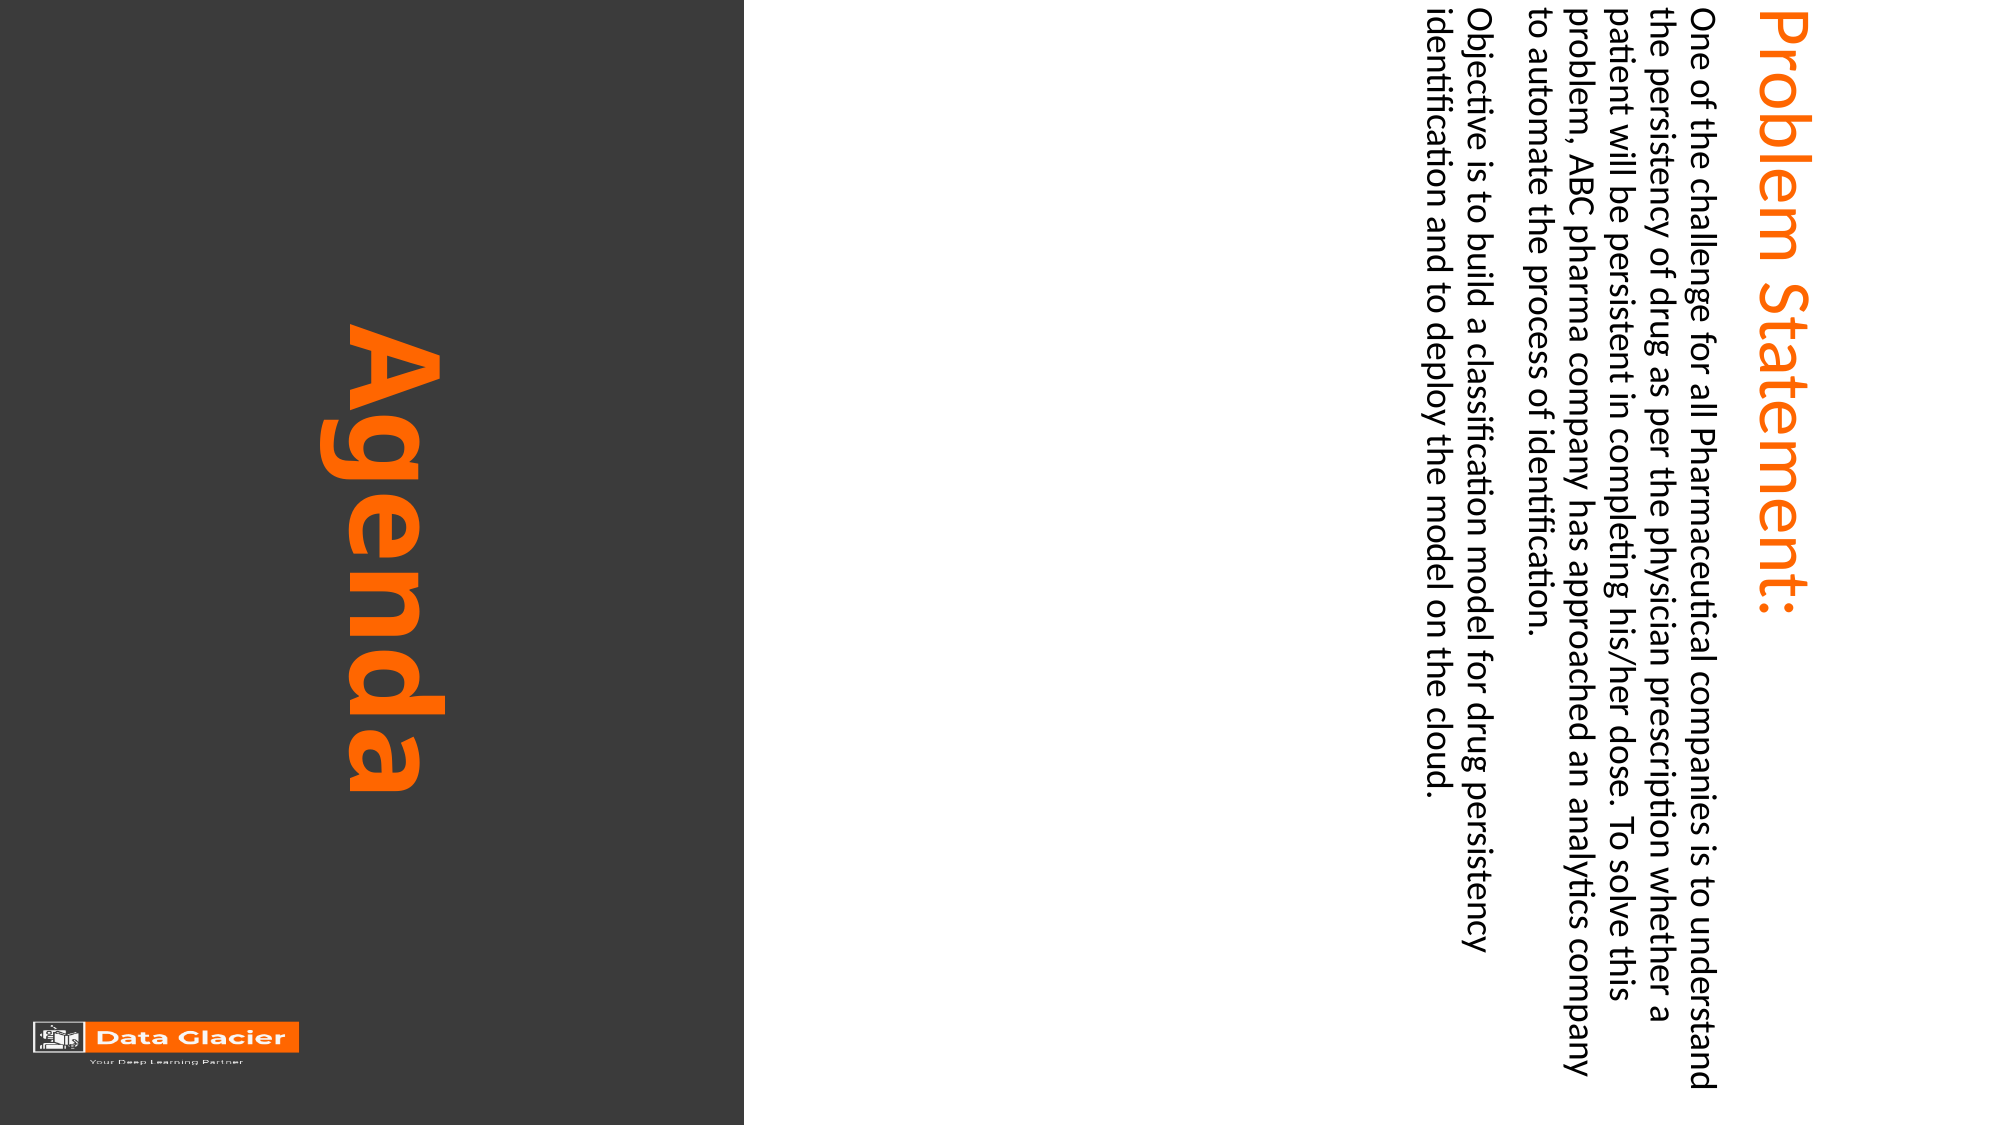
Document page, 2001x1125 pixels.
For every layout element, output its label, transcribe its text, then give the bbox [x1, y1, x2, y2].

subtitle Problem Statement: One of the challenge for all Pharmaceutical companies is to understand the persistency of drug as per the physician prescription whether a patient will be persistent in completing his/her dose. To solve this problem, ABC pharma company has approached an analytics company to automate the process of identification. Objective is to build a classification model for drug persistency identification and to deploy the model on the cloud. [780, 0, 1841, 1125]
picture [30, 961, 302, 1125]
title Agenda [0, 0, 744, 1125]
